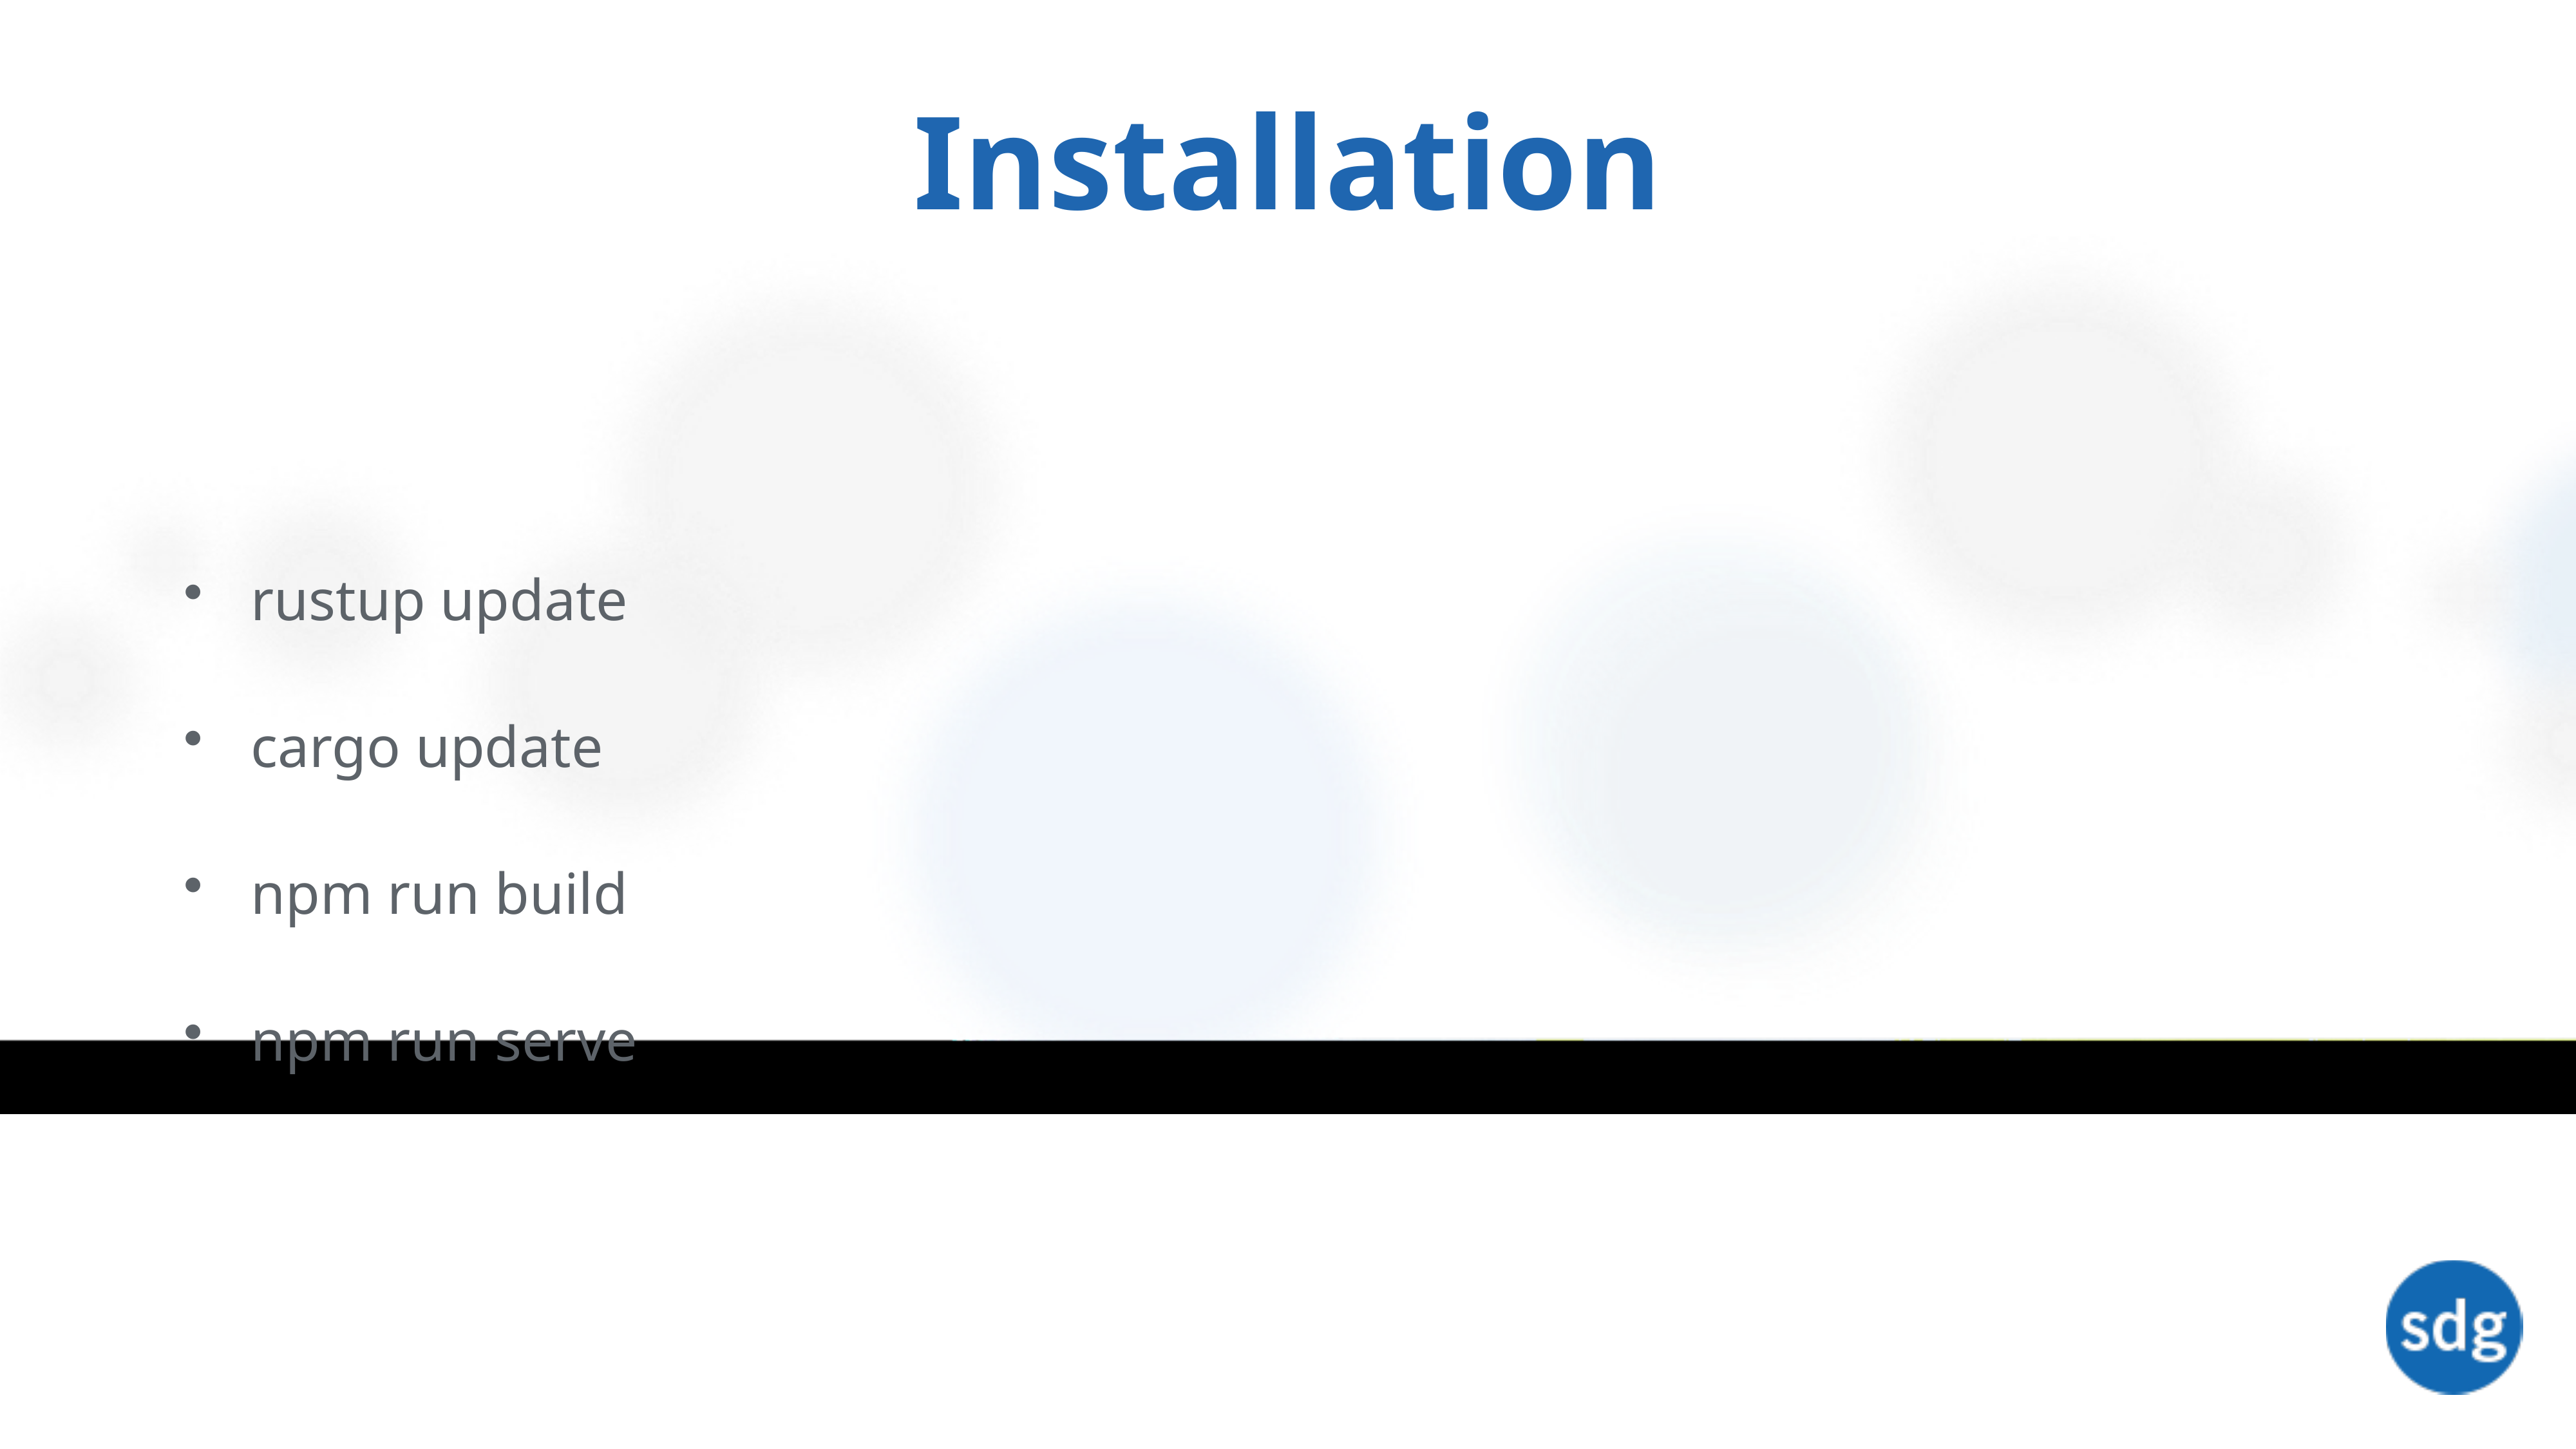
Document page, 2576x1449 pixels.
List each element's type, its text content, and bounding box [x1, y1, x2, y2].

title Installation [178, 37, 2398, 279]
list rustup update cargo update npm run build npm run serve [178, 327, 2398, 1310]
picture [0, 231, 2576, 1114]
picture [2386, 1260, 2523, 1395]
